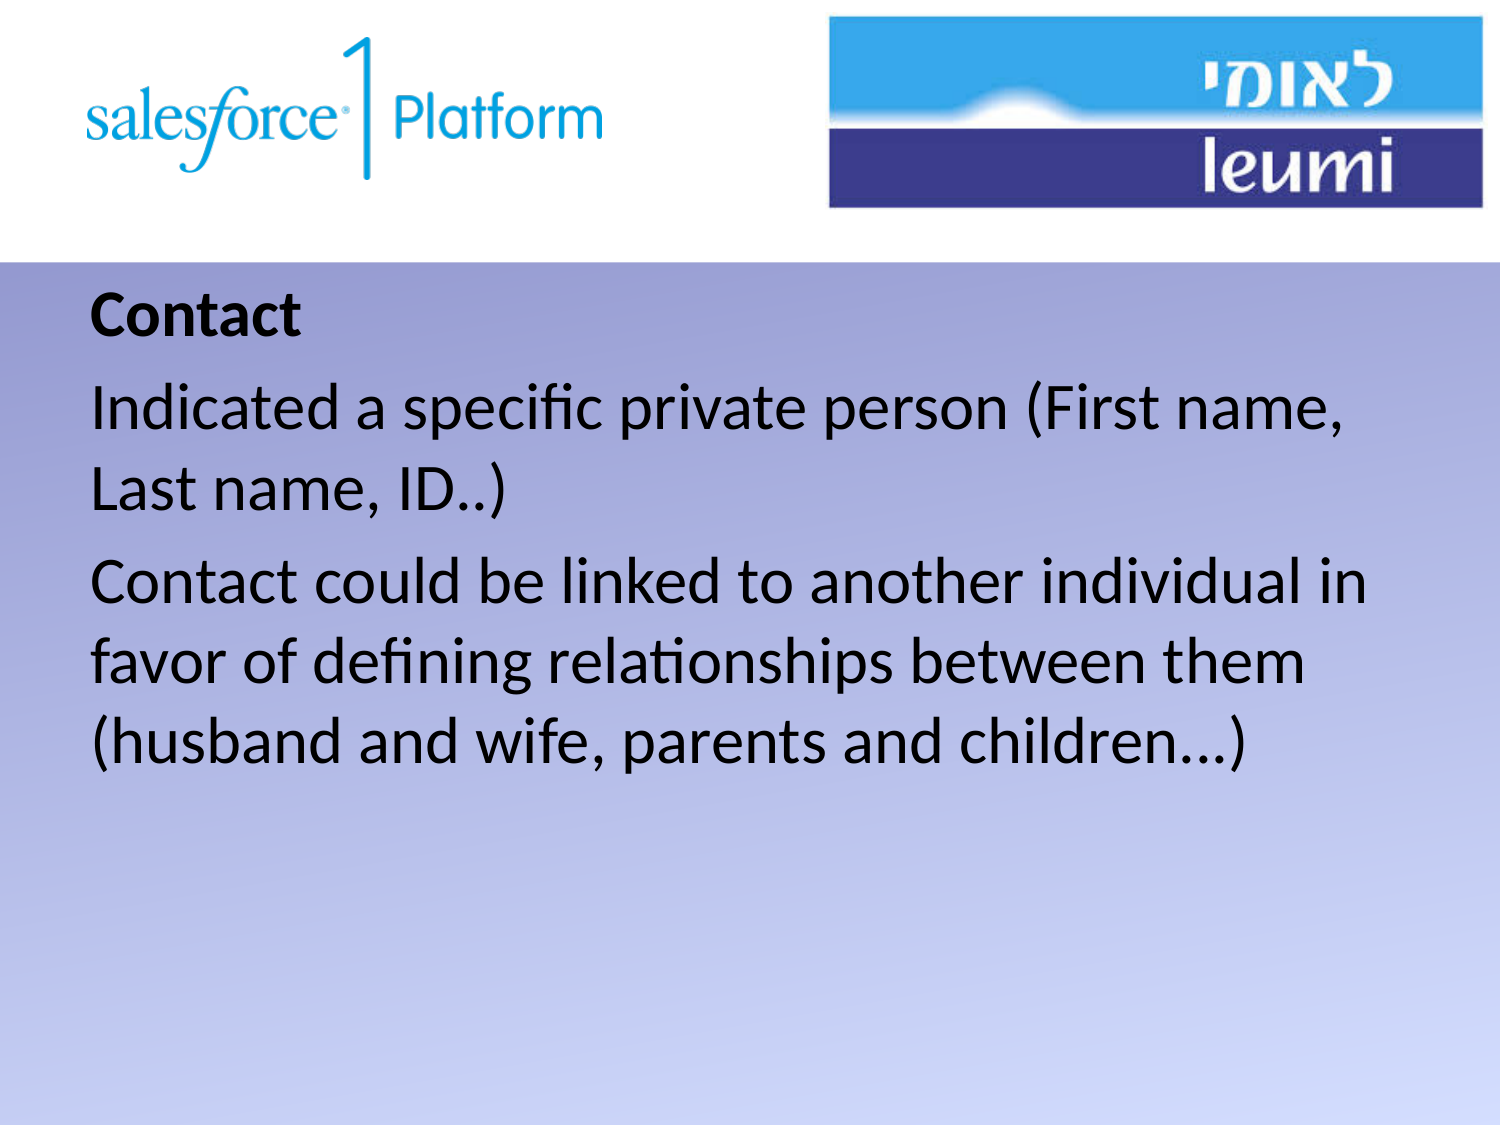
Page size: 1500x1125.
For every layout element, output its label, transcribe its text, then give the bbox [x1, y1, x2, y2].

text_box [0, 0, 1500, 263]
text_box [87, 12, 1488, 213]
list Contact Indicated a specific private person (First name, Last name, ID..) Contact could be linked to another individual in favor of defining relationships between them (husband and wife, parents and children...) [75, 263, 1425, 1005]
